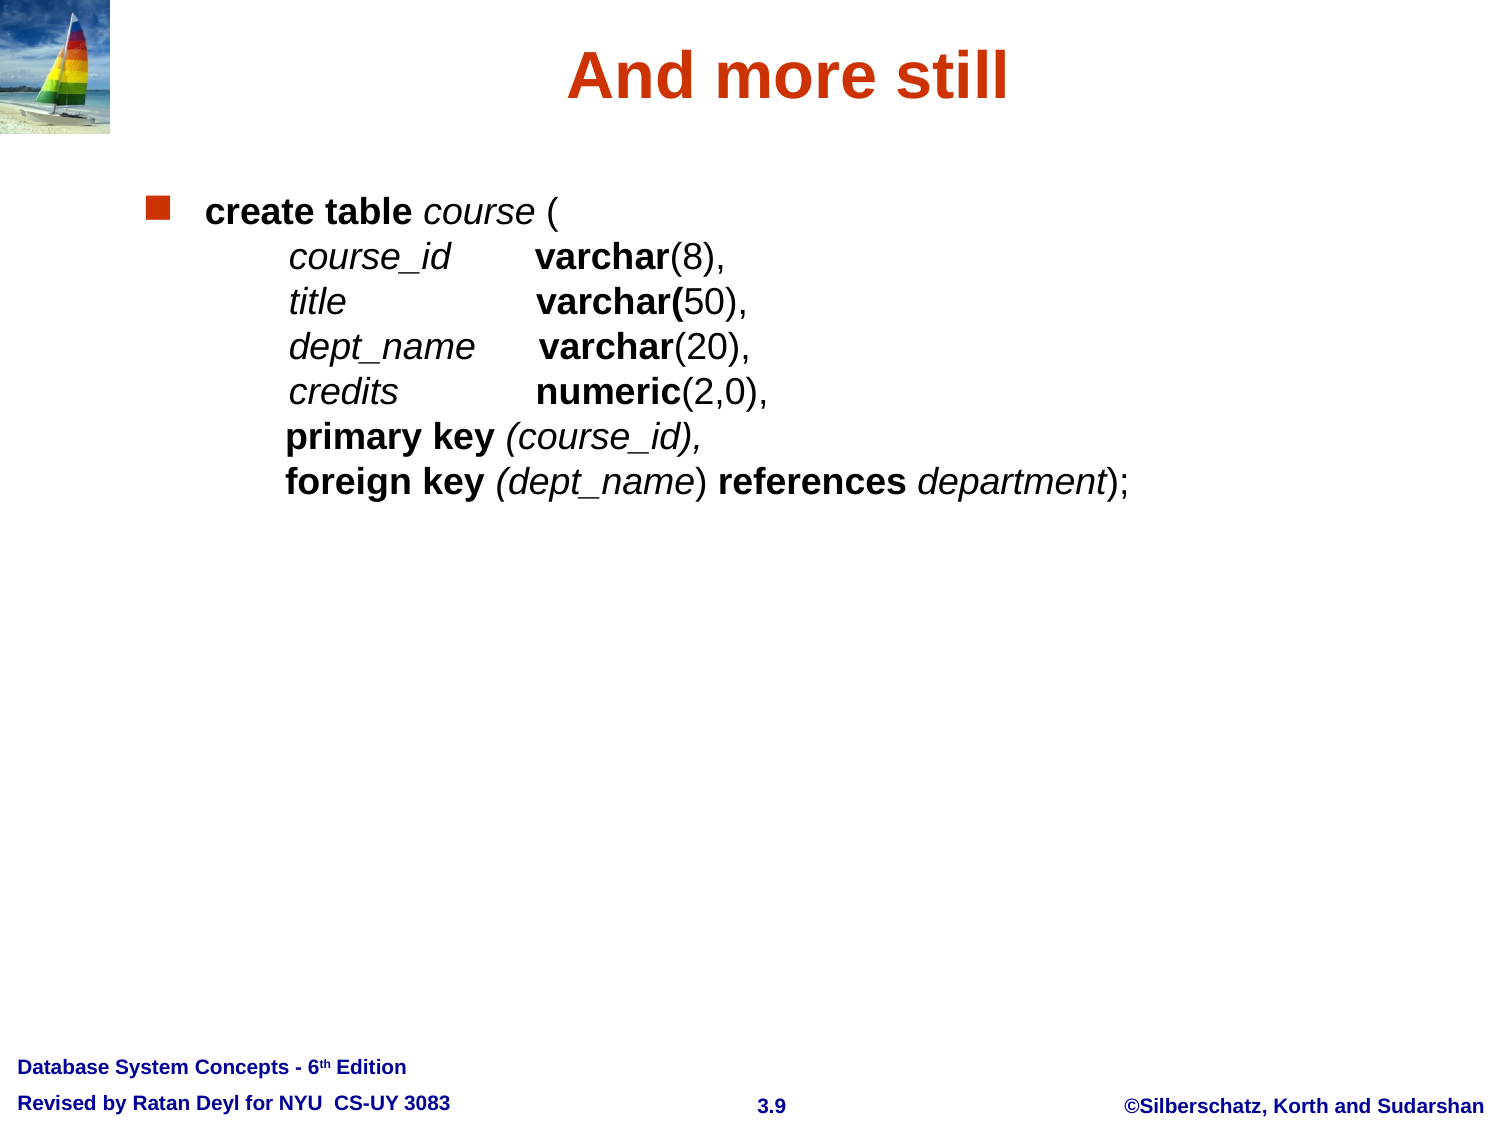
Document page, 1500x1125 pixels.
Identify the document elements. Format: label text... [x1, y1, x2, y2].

list create table course ( course_id varchar(8), title varchar(50), dept_name varchar(20), credits numeric(2,0), primary key (course_id), foreign key (dept_name) references department); [133, 179, 1391, 985]
title And more still [125, 18, 1452, 120]
picture [0, 0, 110, 134]
